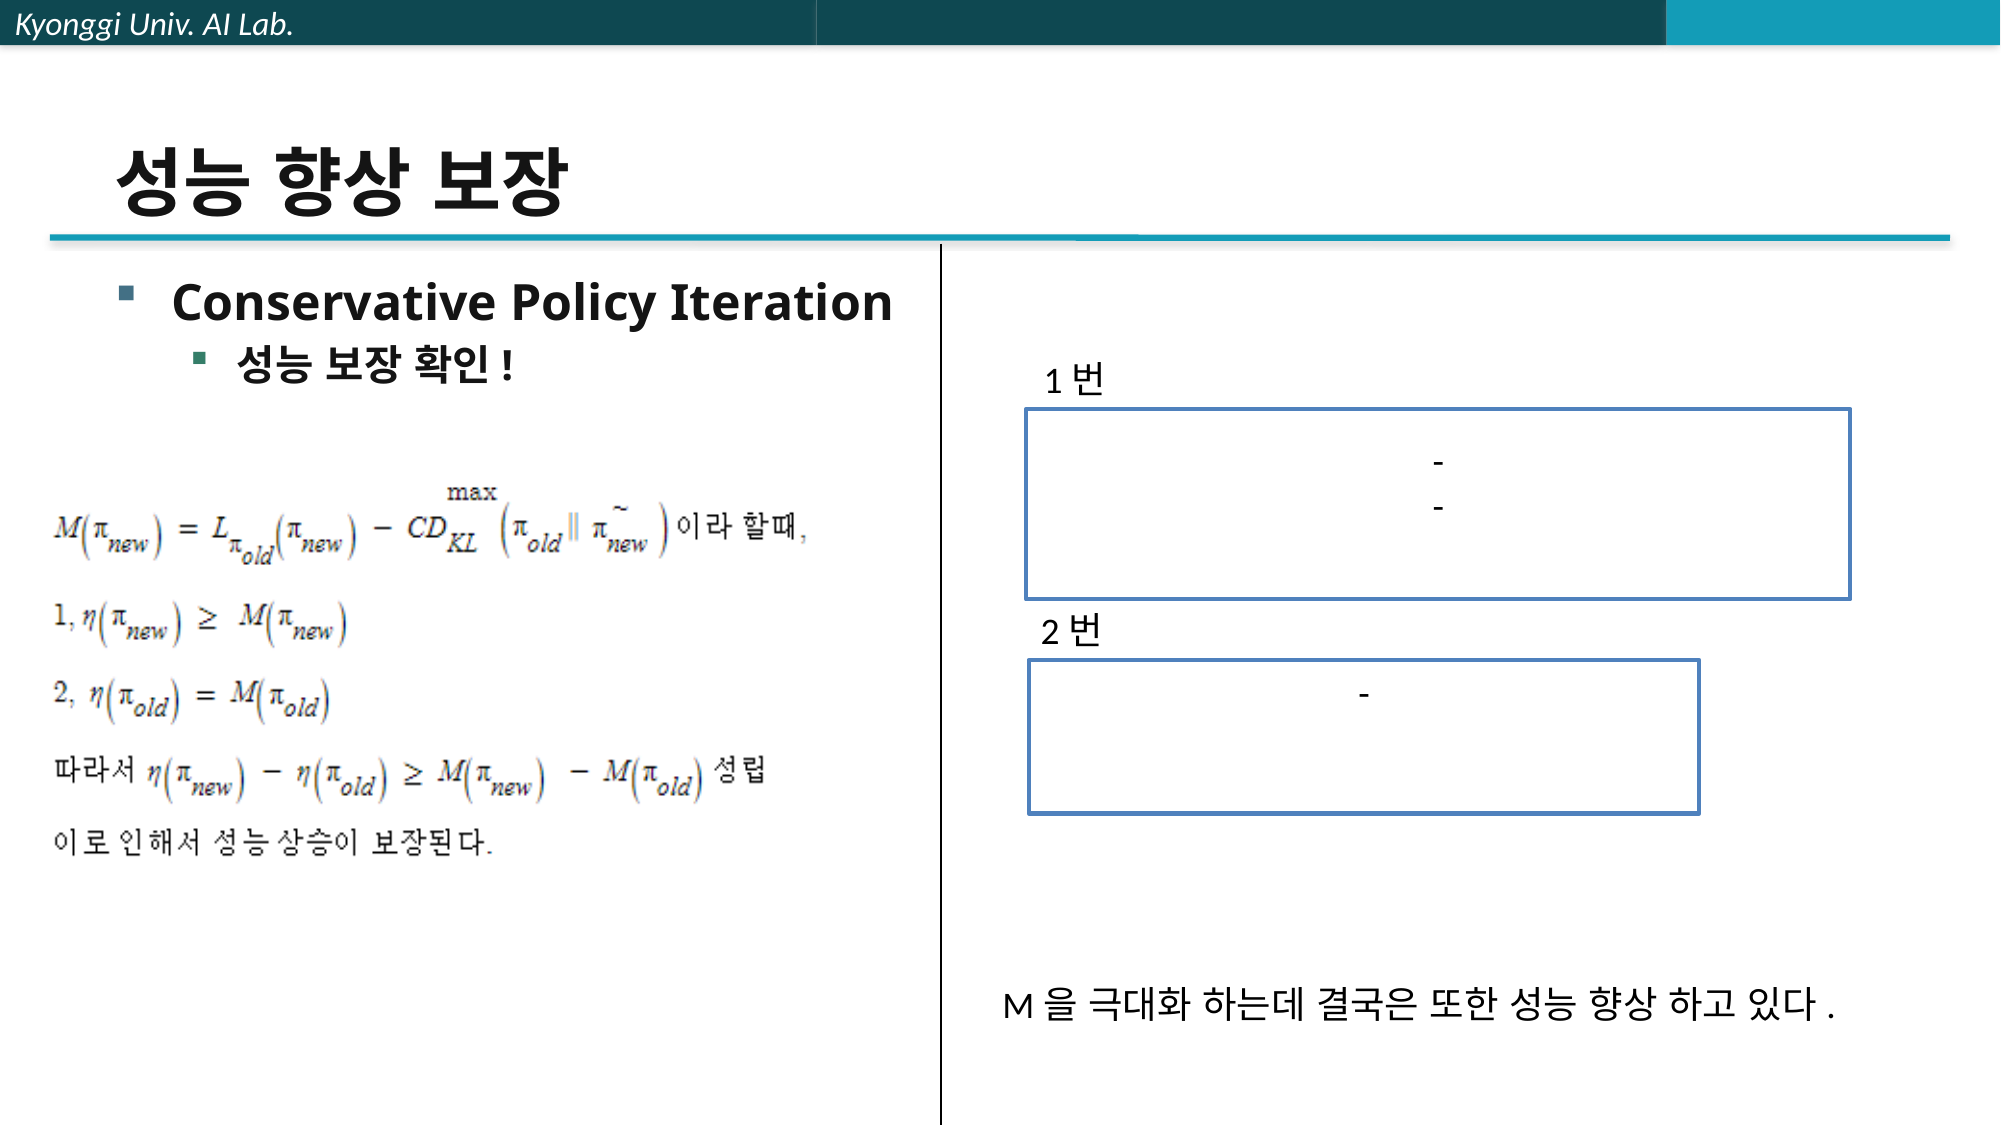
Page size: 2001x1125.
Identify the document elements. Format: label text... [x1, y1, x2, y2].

picture [23, 461, 844, 877]
list Conservative Policy Iteration 성능 보장 확인! [99, 262, 936, 1075]
text_box 2번 [1025, 599, 1156, 660]
title 성능 향상 보장 [99, 45, 1900, 233]
list Conservative Policy Iteration 성능 보장 확인! [945, 262, 1900, 1075]
text_box 1번 [1028, 348, 1159, 409]
